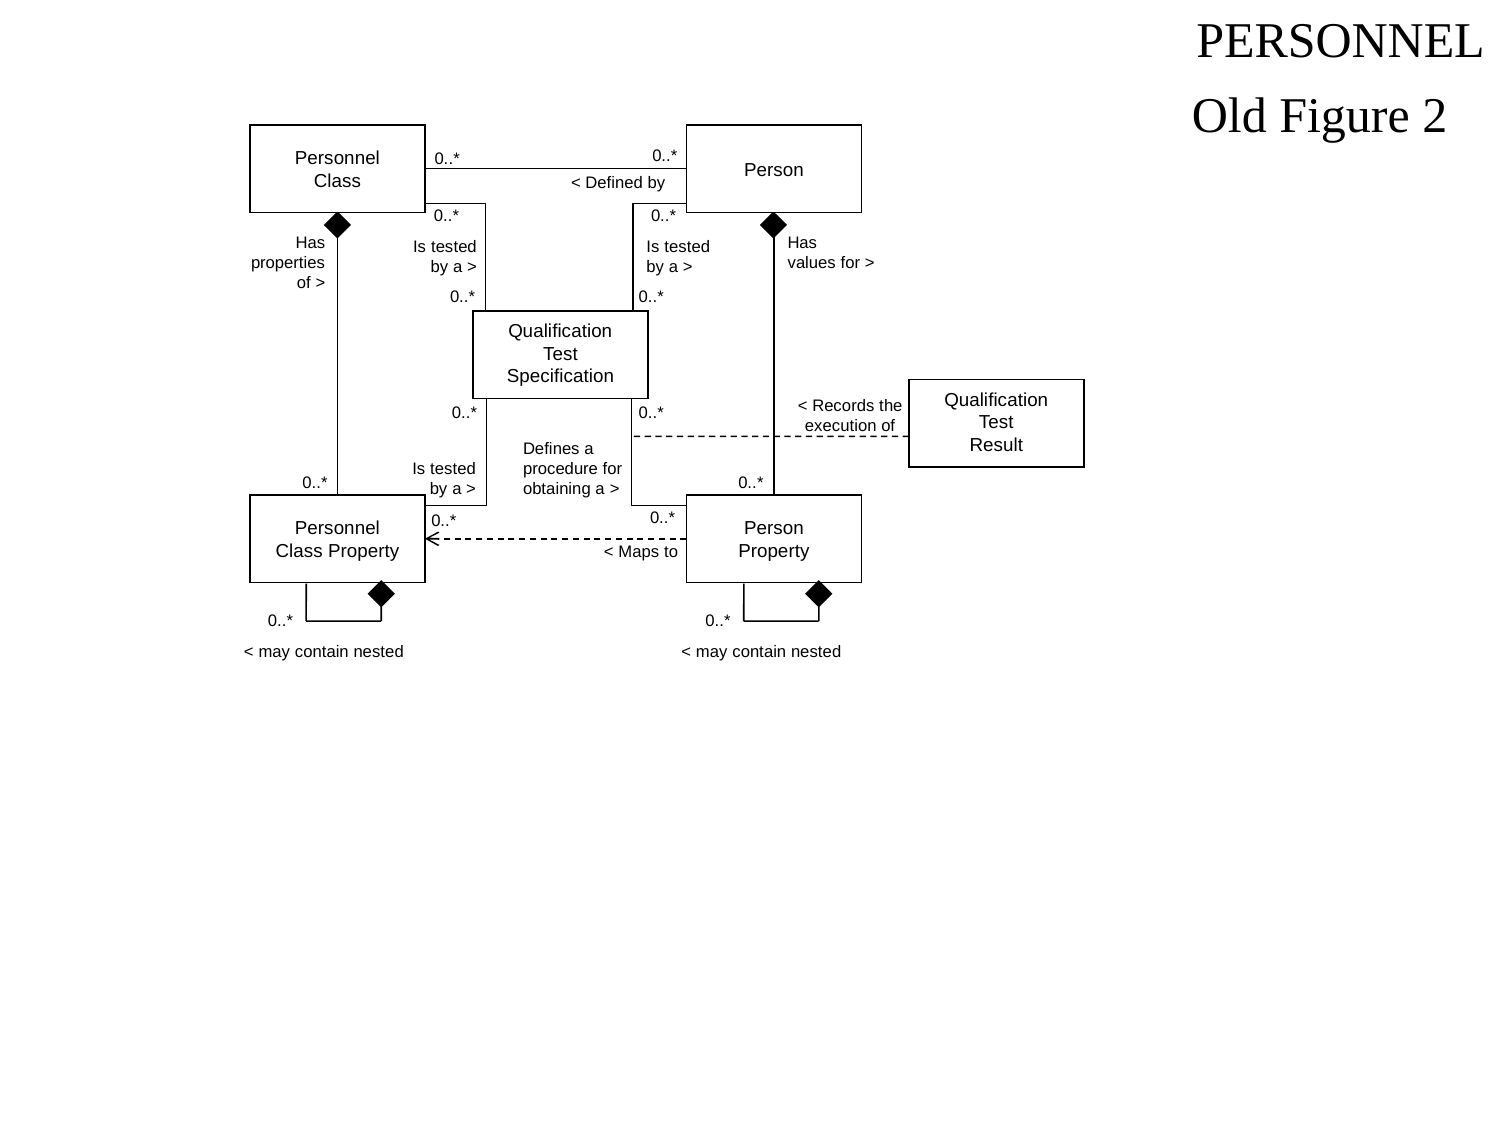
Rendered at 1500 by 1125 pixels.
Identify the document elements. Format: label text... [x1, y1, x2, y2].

text_box 0..* [287, 464, 333, 495]
text_box 0..* [425, 140, 475, 168]
text_box Is tested by a > [397, 228, 465, 284]
text_box [777, 216, 786, 232]
text_box < Maps to [589, 533, 686, 538]
text_box 0..* [252, 602, 308, 633]
text_box 0..* [418, 197, 474, 232]
text_box [325, 213, 337, 224]
text_box PERSONNEL [1181, 0, 1500, 75]
text_box 0..* [635, 506, 686, 533]
text_box Is tested by a > [486, 228, 492, 284]
text_box Has properties of > [236, 224, 333, 300]
text_box < Defined by [551, 177, 681, 200]
text_box Qualification Test Specification [472, 310, 648, 399]
text_box 0..* [437, 395, 492, 430]
text_box [760, 213, 773, 234]
text_box < may contain nested [228, 633, 419, 669]
text_box 0..* [623, 395, 679, 430]
text_box [338, 213, 350, 234]
text_box < may contain nested [666, 633, 857, 669]
text_box [631, 398, 686, 506]
text_box < Defined by [551, 164, 681, 168]
text_box Personnel Class Property [249, 495, 425, 583]
text_box 0..* [435, 278, 491, 314]
text_box [438, 203, 486, 278]
text_box Person Property [686, 495, 862, 583]
text_box Is tested by a > [651, 228, 726, 284]
text_box < Records the execution of [782, 387, 918, 443]
text_box 0..* [690, 602, 746, 633]
text_box [368, 581, 394, 607]
text_box Defines a procedure for obtaining a > [508, 430, 631, 505]
text_box 0..* [723, 464, 769, 495]
text_box [632, 203, 675, 278]
text_box 0..* [635, 197, 691, 232]
text_box < Maps to [589, 545, 686, 569]
text_box [455, 398, 487, 450]
text_box Has values for > [779, 224, 890, 280]
text_box Personnel Class [249, 124, 425, 213]
text_box 0..* [425, 506, 472, 537]
text_box Is tested by a > [397, 450, 491, 506]
text_box 0..* [623, 278, 679, 314]
text_box Old Figure 2 [1177, 74, 1463, 150]
text_box Qualification Test Result [908, 379, 1084, 468]
text_box 0..* [637, 137, 686, 168]
text_box Person [686, 124, 862, 213]
text_box [806, 581, 832, 607]
